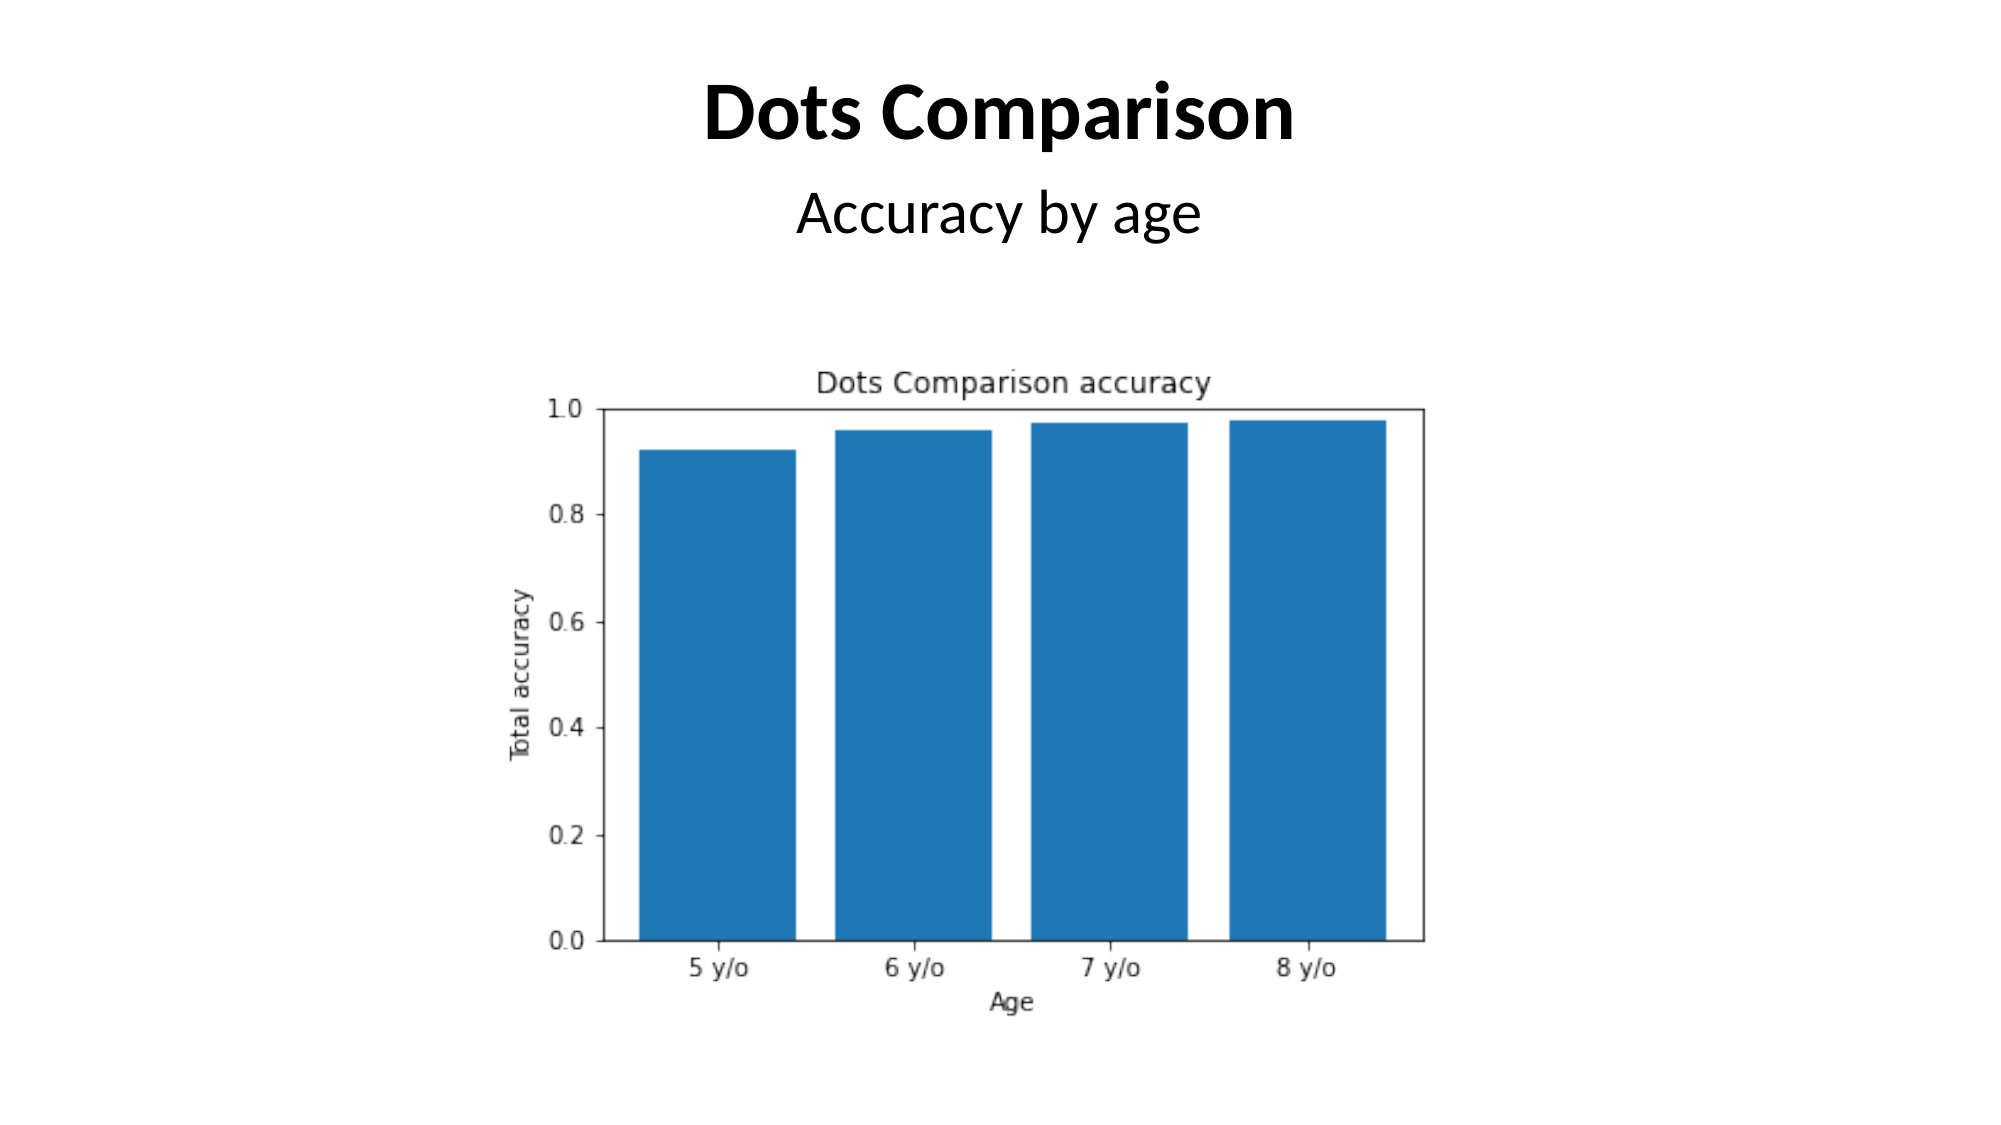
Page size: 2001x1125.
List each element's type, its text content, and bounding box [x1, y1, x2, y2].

list Accuracy by age [471, 172, 1529, 255]
picture [471, 323, 1529, 1029]
title Dots Comparison [137, 59, 1863, 171]
